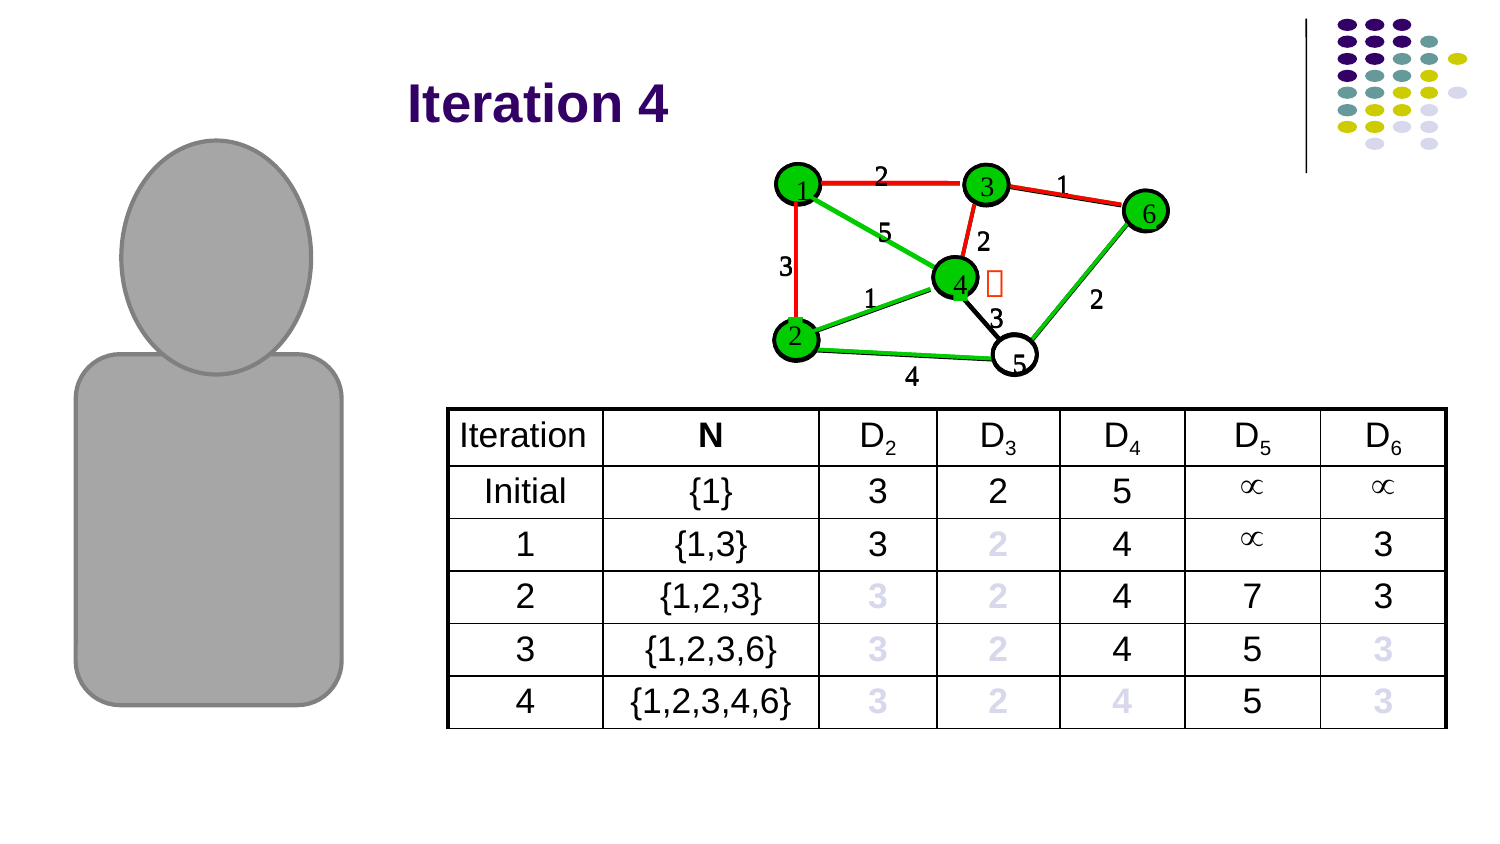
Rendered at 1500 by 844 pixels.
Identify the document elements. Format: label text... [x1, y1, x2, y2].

table_cell 5 [1186, 677, 1320, 728]
table_cell 3 [820, 519, 936, 570]
table_header Iteration [450, 411, 602, 465]
table_cell 3 [1321, 519, 1444, 570]
table_cell 2 [938, 677, 1059, 728]
title Iteration 4 [392, 15, 1313, 141]
table_cell Initial [450, 467, 602, 518]
table_cell 4 [1061, 624, 1184, 675]
table_cell 1 [450, 519, 602, 570]
table_cell  [1186, 467, 1320, 518]
table_cell 2 [450, 572, 602, 623]
table_cell 7 [1186, 572, 1320, 623]
table_cell {1} [604, 467, 818, 518]
table_cell {1,2,3,6} [604, 624, 818, 675]
table_cell 2 [938, 467, 1059, 518]
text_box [75, 140, 342, 706]
table_cell 5 [1186, 624, 1320, 675]
table_cell 3 [450, 624, 602, 675]
table_cell 3 [820, 572, 936, 623]
table_cell 5 [1061, 467, 1184, 518]
table_cell 4 [450, 677, 602, 728]
table_cell 2 [938, 519, 1059, 570]
table_cell {1,3} [604, 519, 818, 570]
table_cell {1,2,3} [604, 572, 818, 623]
table_cell {1,2,3,4,6} [604, 677, 818, 728]
table_header D2 [820, 411, 936, 465]
table_header D3 [938, 411, 1059, 465]
table_cell 3 [1321, 572, 1444, 623]
table_header D6 [1321, 411, 1444, 465]
table_cell 3 [1321, 677, 1444, 728]
table_cell 4 [1061, 519, 1184, 570]
table_cell 2 [938, 624, 1059, 675]
table_header N [604, 411, 818, 465]
table_cell 3 [820, 467, 936, 518]
table_cell 4 [1061, 572, 1184, 623]
table_cell 3 [820, 677, 936, 728]
table_cell 3 [820, 624, 936, 675]
table_cell 3 [1321, 624, 1444, 675]
table_header D5 [1186, 411, 1320, 465]
table_cell  [1321, 467, 1444, 518]
table_cell 4 [1061, 677, 1184, 728]
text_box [773, 157, 1169, 392]
table_header D4 [1061, 411, 1184, 465]
table_cell 2 [938, 572, 1059, 623]
table_cell  [1186, 519, 1320, 570]
